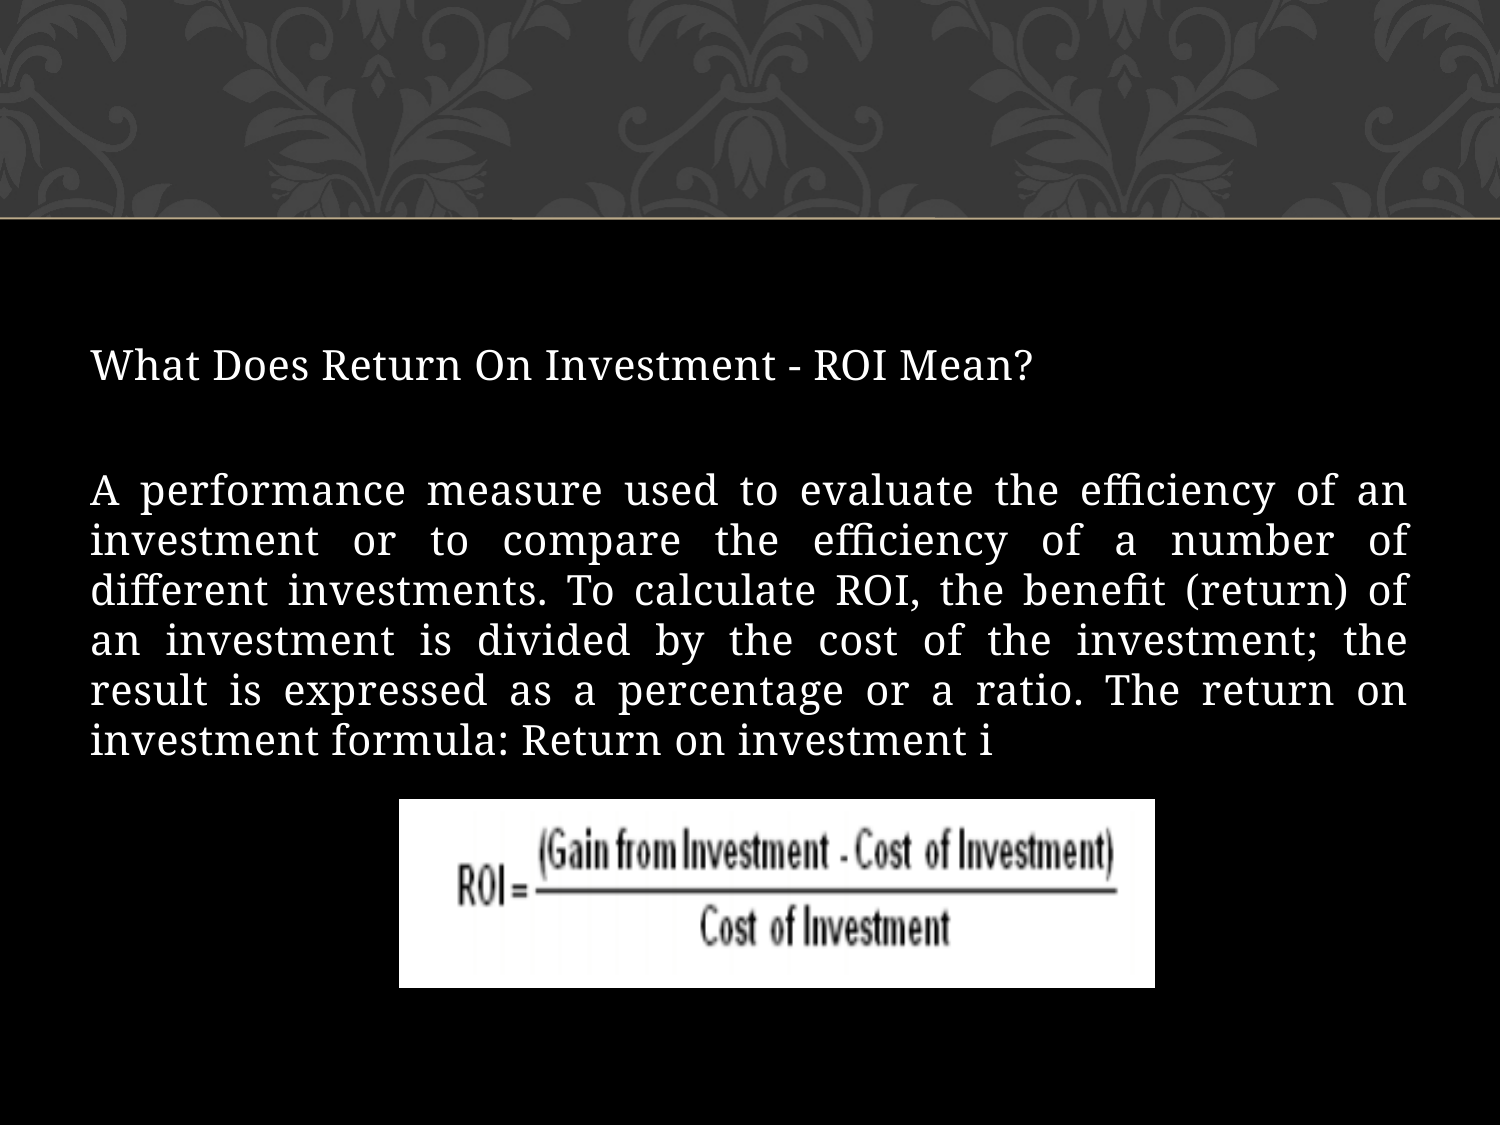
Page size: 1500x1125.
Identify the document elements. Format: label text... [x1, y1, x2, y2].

list What Does Return On Investment - ROI Mean? A performance measure used to evaluate the efficiency of an investment or to compare the efficiency of a number of different investments. To calculate ROI, the benefit (return) of an investment is divided by the cost of the investment; the result is expressed as a percentage or a ratio. The return on investment formula: Return on investment i [75, 331, 1425, 1000]
picture [399, 799, 1155, 988]
